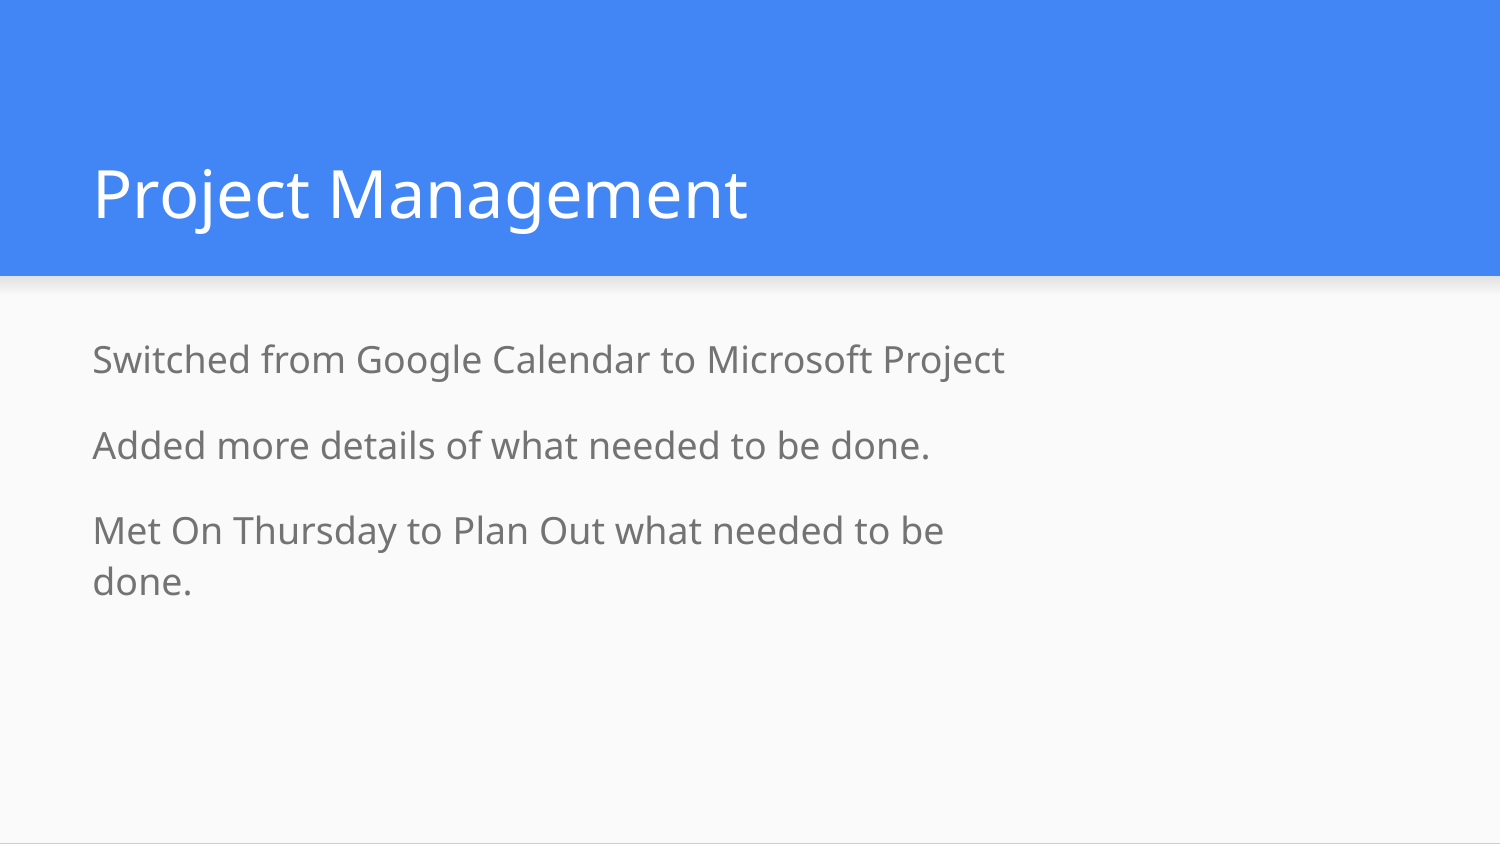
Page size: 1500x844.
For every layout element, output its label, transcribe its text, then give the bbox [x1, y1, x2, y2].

list Switched from Google Calendar to Microsoft Project Added more details of what needed to be done. Met On Thursday to Plan Out what needed to be done. [77, 314, 1056, 760]
title Project Management [77, 121, 1427, 248]
